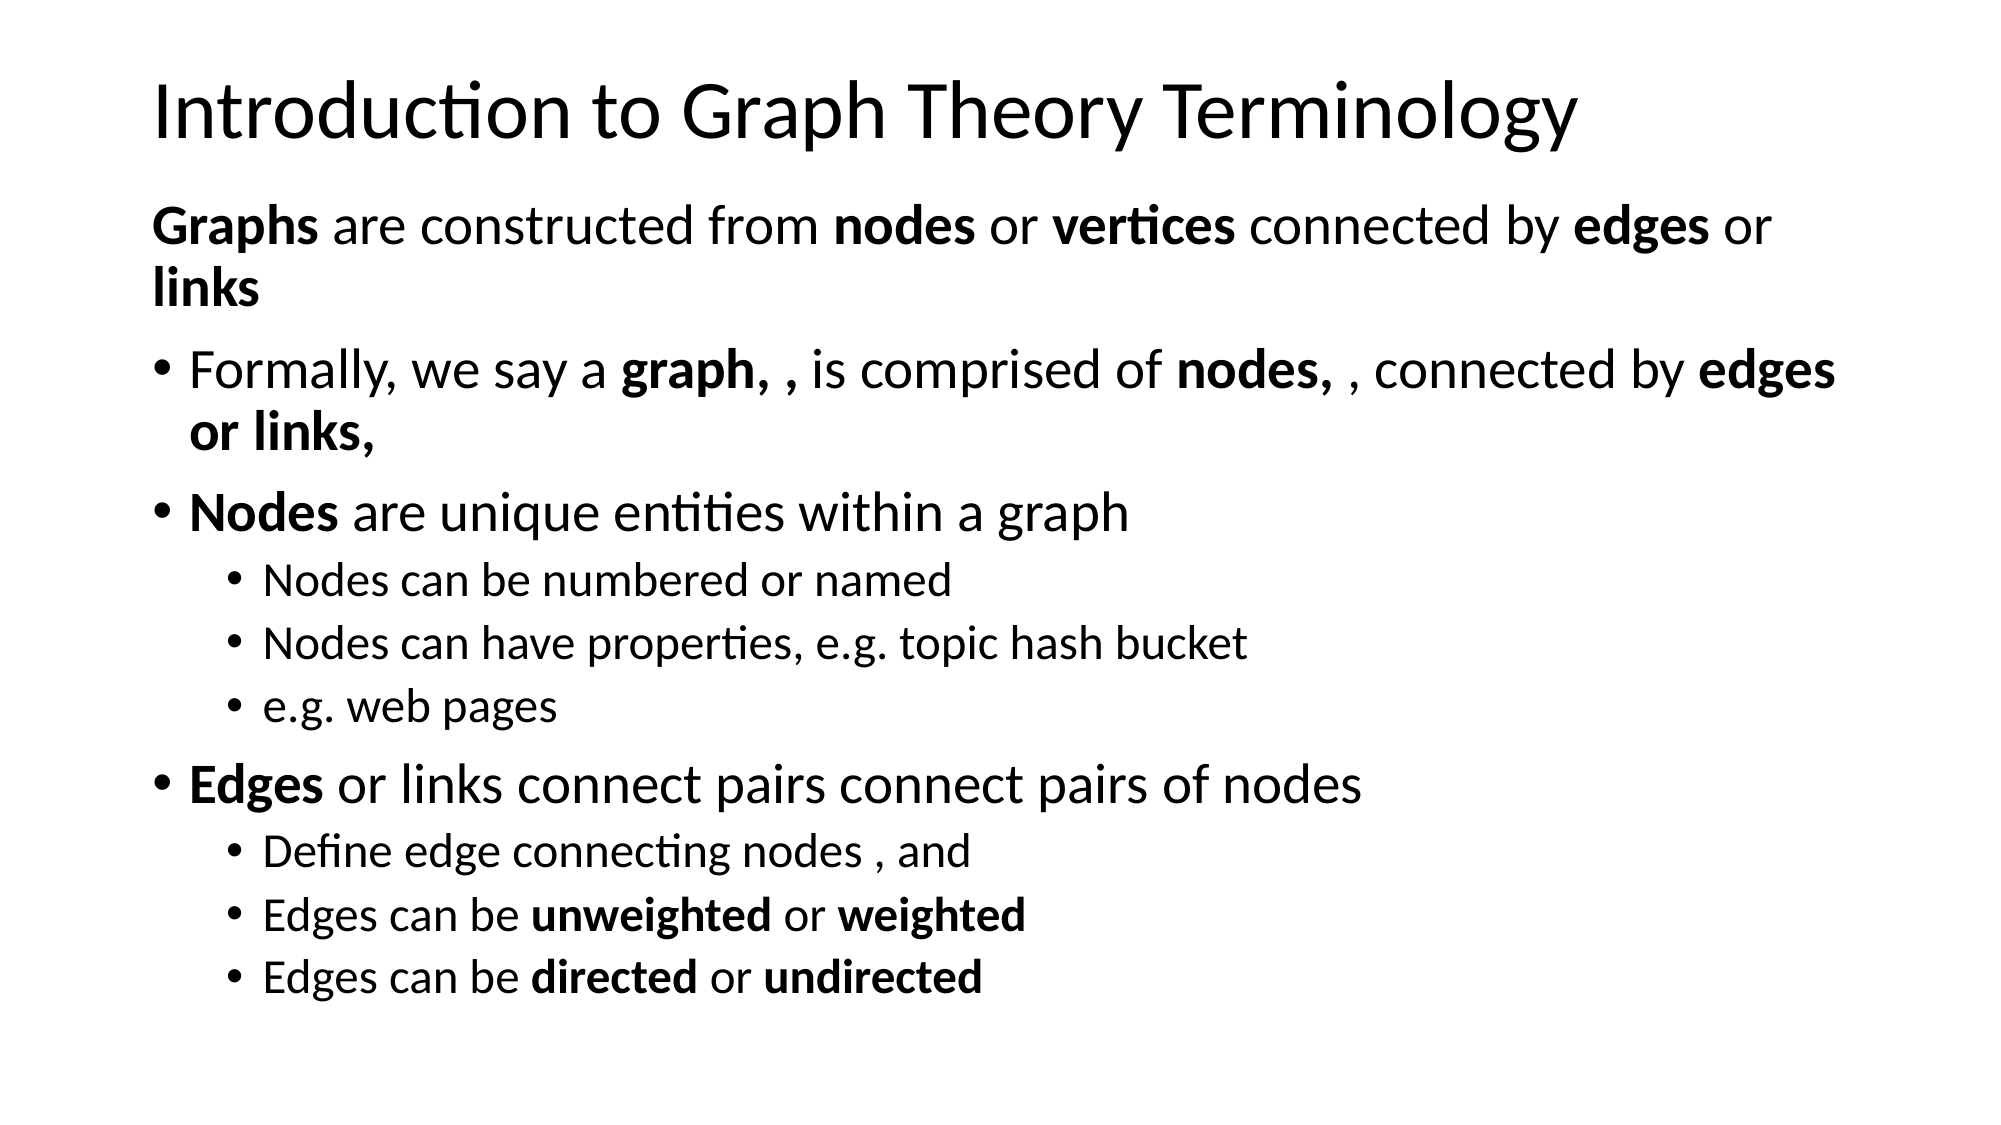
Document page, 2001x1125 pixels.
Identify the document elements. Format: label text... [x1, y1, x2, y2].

title Introduction to Graph Theory Terminology [137, 35, 1863, 188]
